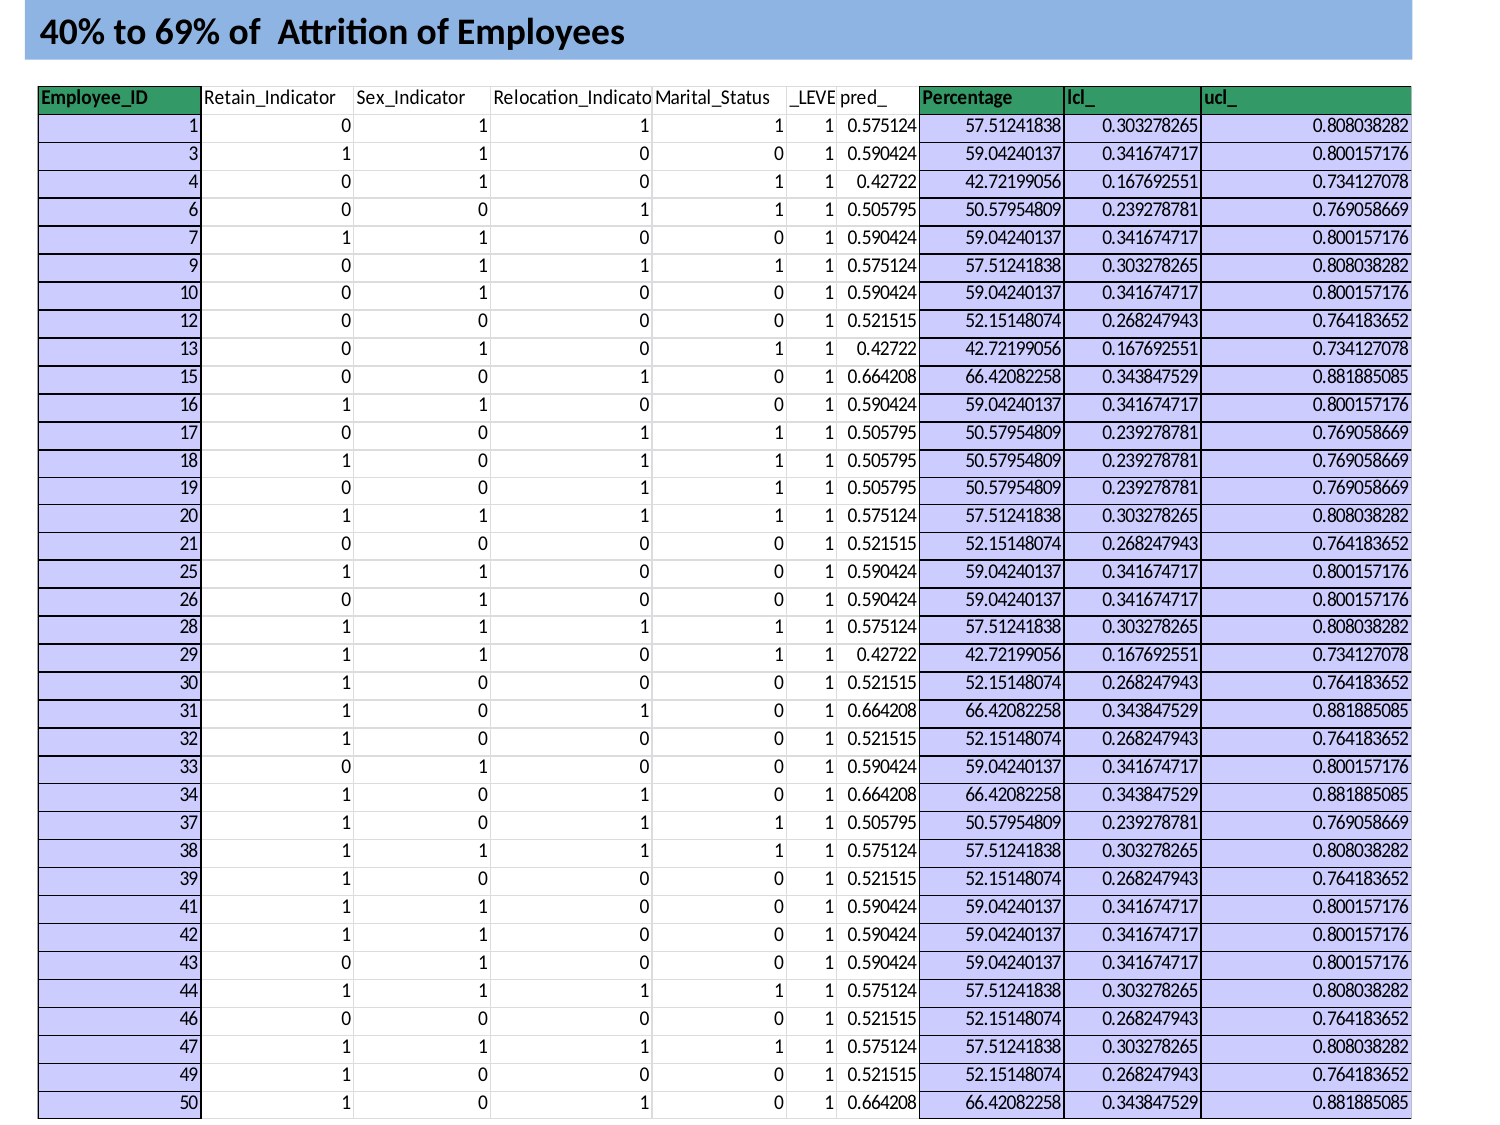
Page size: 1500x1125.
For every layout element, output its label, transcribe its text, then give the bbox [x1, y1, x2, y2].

text_box 40% to 69% of Attrition of Employees [24, 0, 1413, 60]
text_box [37, 85, 1413, 1121]
